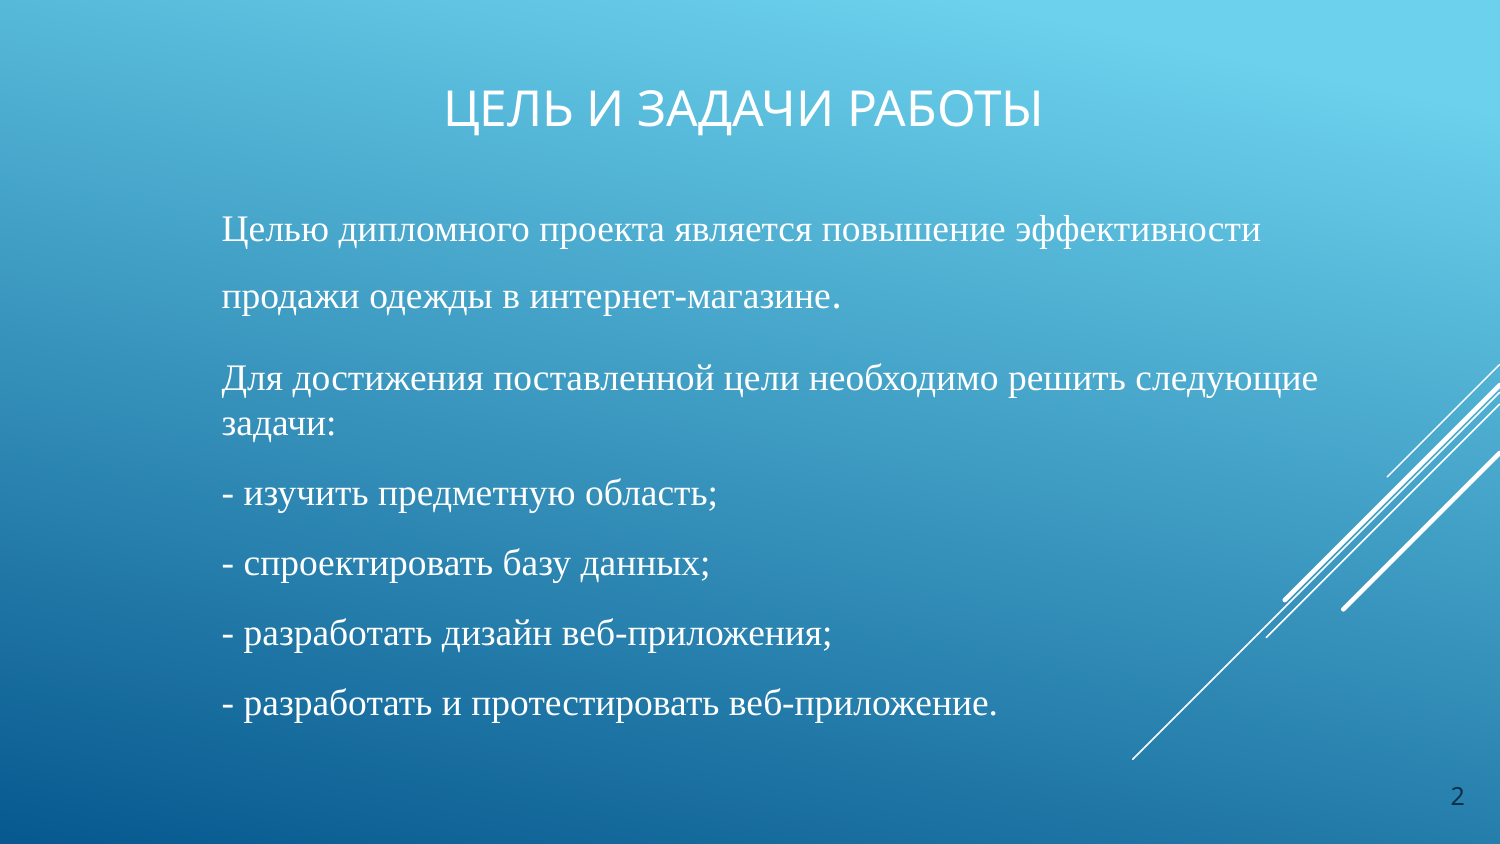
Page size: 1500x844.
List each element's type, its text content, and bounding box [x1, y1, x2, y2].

text_box Целью дипломного проекта является повышение эффективности продажи одежды в интернет-магазине. [206, 173, 1328, 324]
text_box Для достижения поставленной цели необходимо решить следующие задачи: - изучить предметную область; - спроектировать базу данных; - разработать дизайн веб-приложения; - разработать и протестировать веб-приложение. [206, 345, 1403, 731]
slide_number 2 [1389, 764, 1480, 830]
title Цель и задачи работы [172, 62, 1328, 213]
